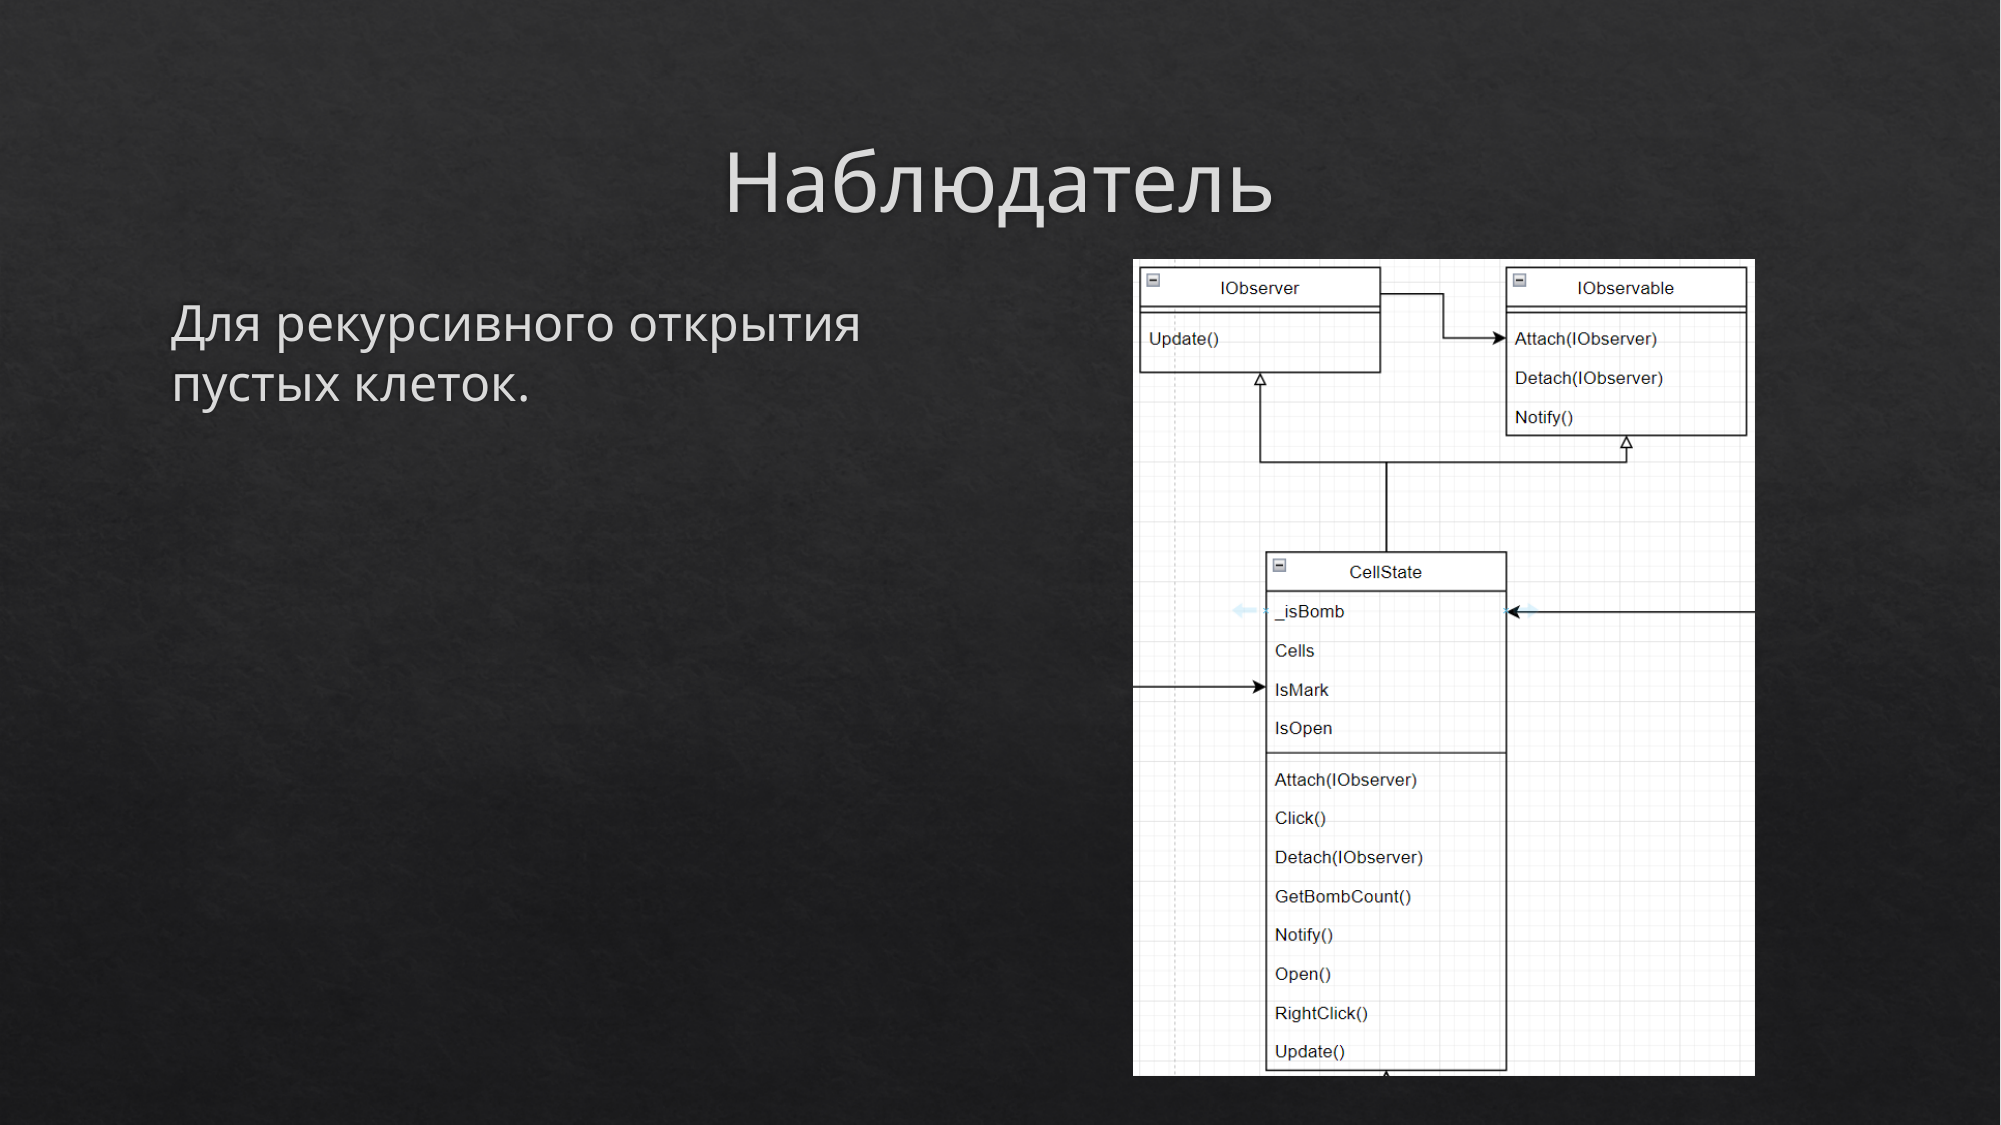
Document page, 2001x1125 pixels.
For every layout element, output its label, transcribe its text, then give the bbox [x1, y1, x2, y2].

list Для рекурсивного открытия пустых клеток. [149, 284, 1000, 950]
title Наблюдатель [149, 99, 1849, 260]
picture [1133, 258, 1755, 1076]
